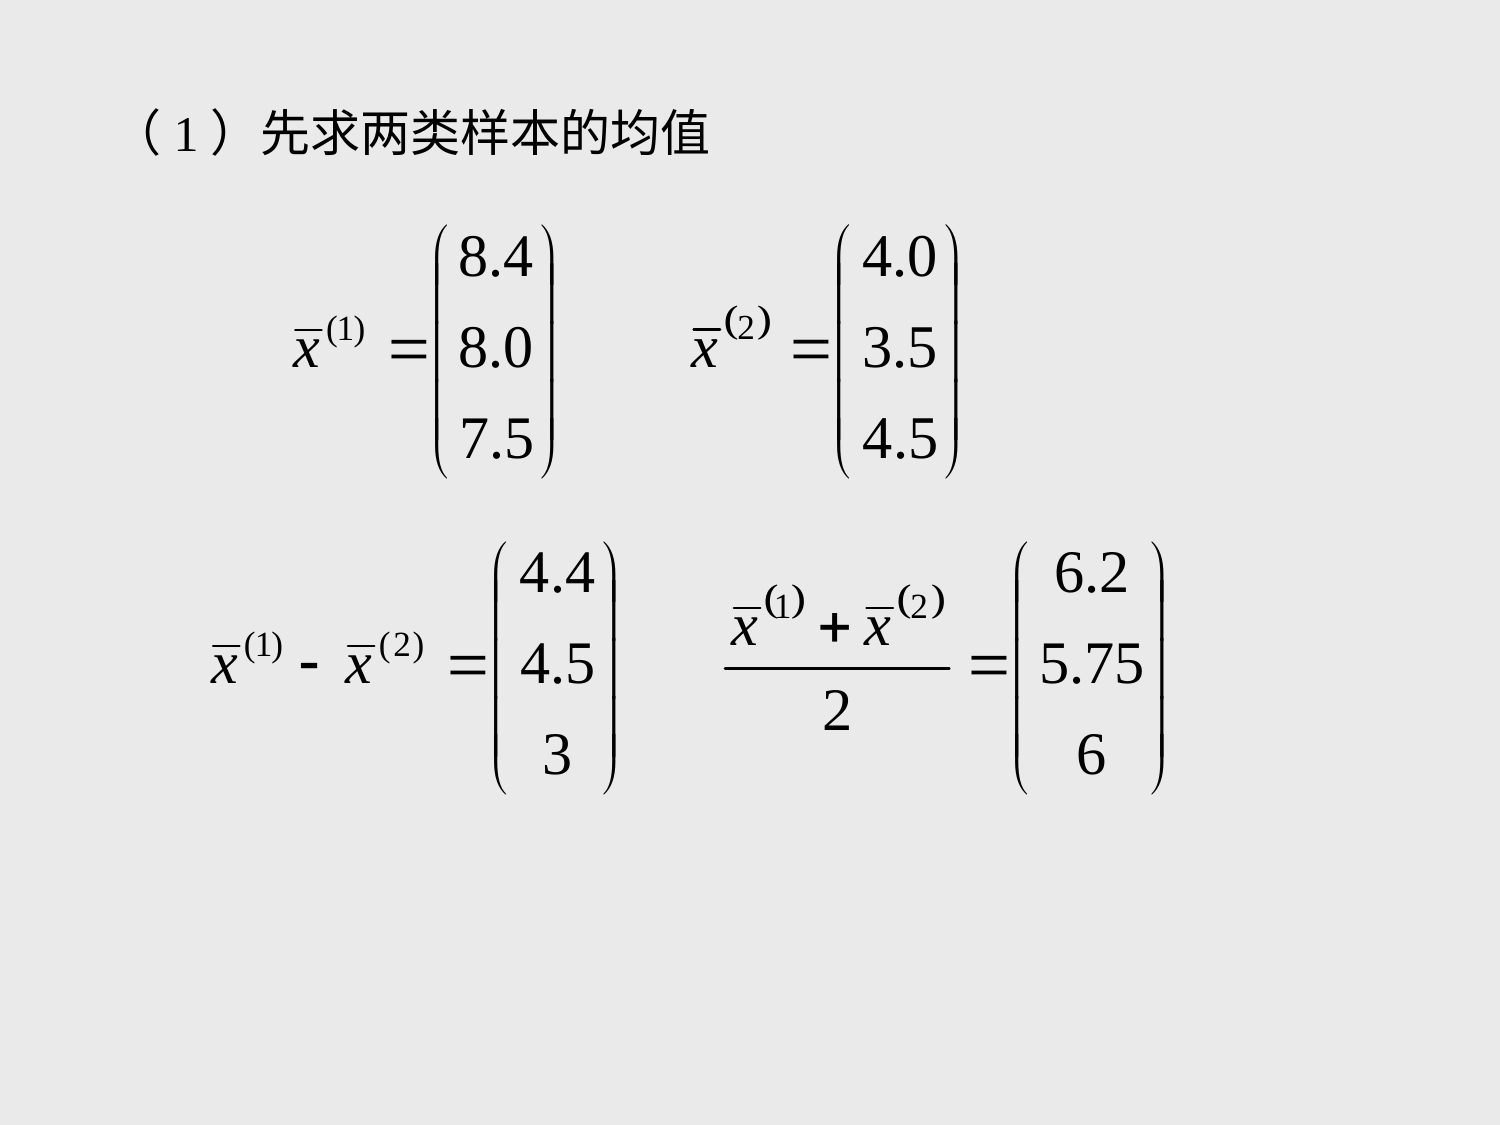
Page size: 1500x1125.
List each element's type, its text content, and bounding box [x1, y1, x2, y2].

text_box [714, 527, 1184, 810]
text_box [198, 527, 631, 810]
text_box （1）先求两类样本的均值 [96, 93, 726, 169]
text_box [679, 210, 977, 494]
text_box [280, 210, 573, 494]
